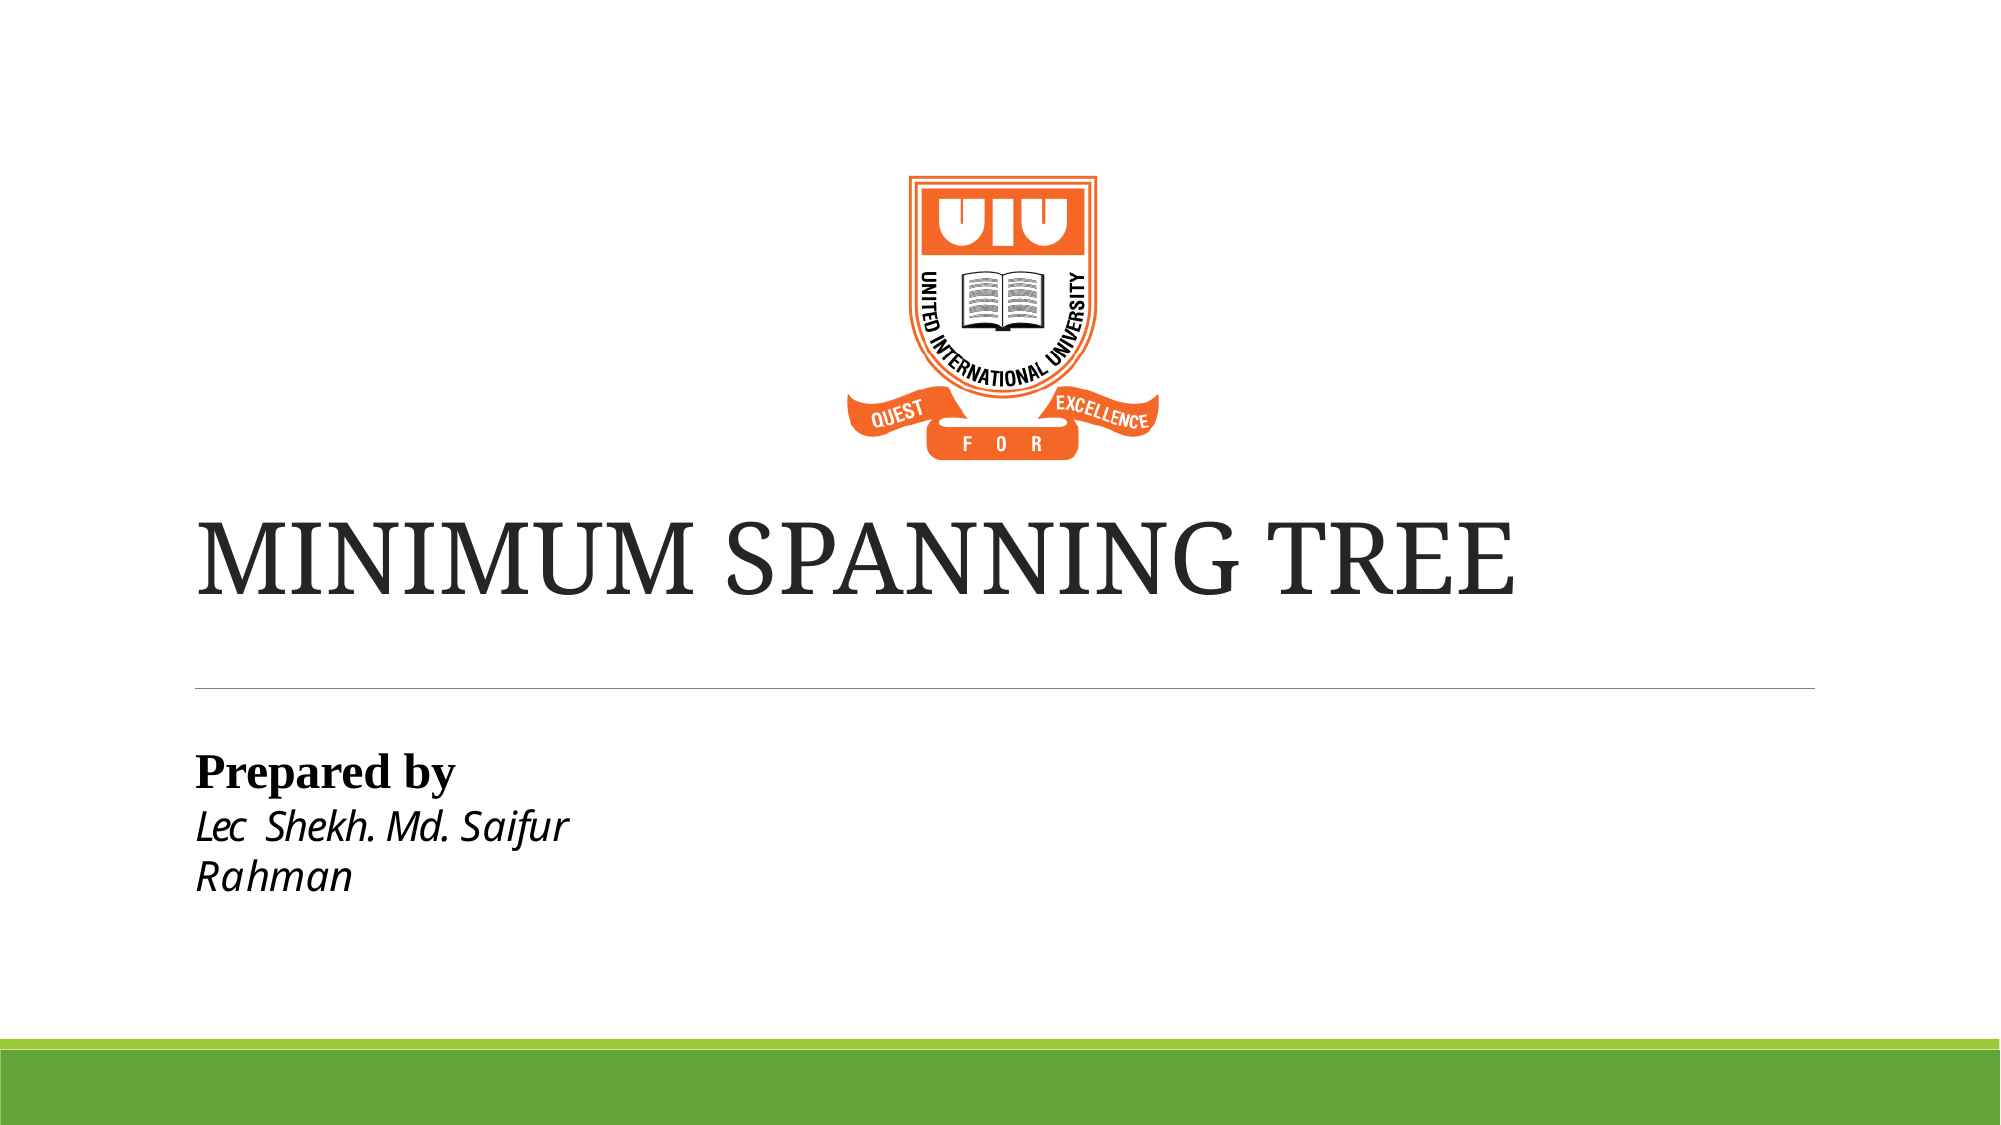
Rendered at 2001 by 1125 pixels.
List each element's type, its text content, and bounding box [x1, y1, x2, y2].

title MINIMUM SPANNING TREE [192, 492, 1758, 683]
text_box Prepared by Lec Shekh. Md. Saifur Rahman [192, 736, 665, 900]
picture [813, 174, 1187, 461]
